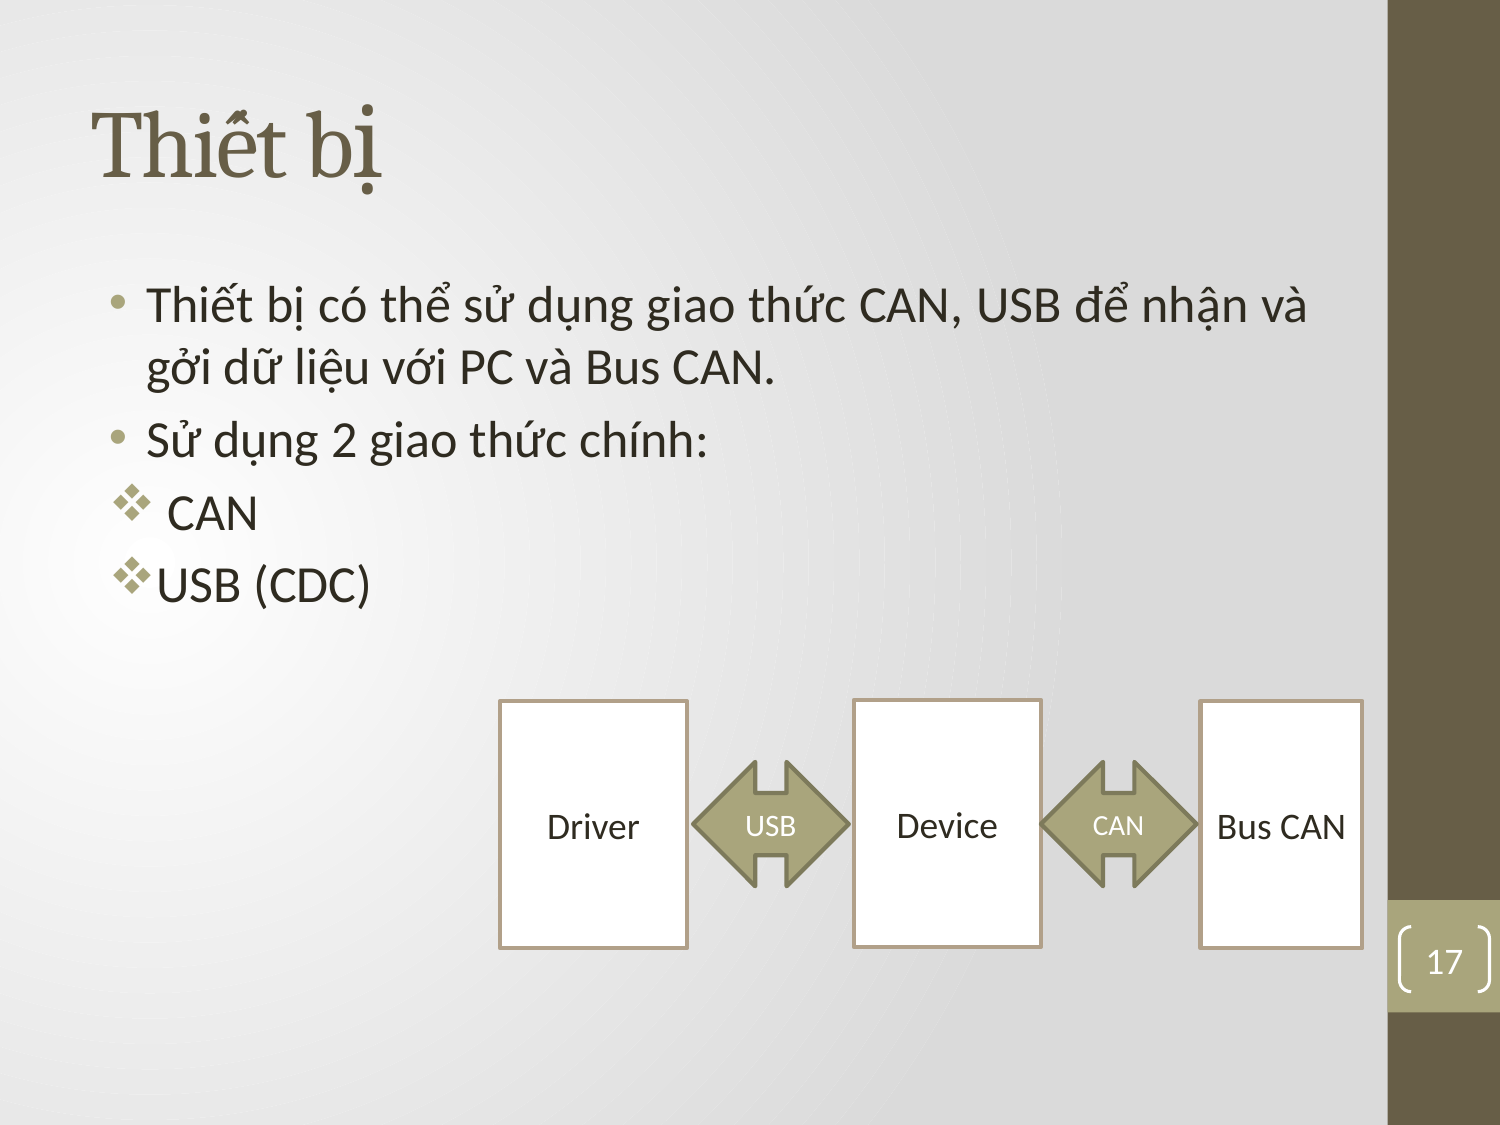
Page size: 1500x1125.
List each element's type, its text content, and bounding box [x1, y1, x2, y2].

list Thiết bị có thể sử dụng giao thức CAN, USB để nhận và gởi dữ liệu với PC và Bus CAN. Sử dụng 2 giao thức chính: CAN USB (CDC) [75, 262, 1325, 1050]
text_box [499, 699, 1363, 949]
title Thiết bị [75, 45, 1325, 233]
slide_number 17 [1397, 925, 1492, 994]
